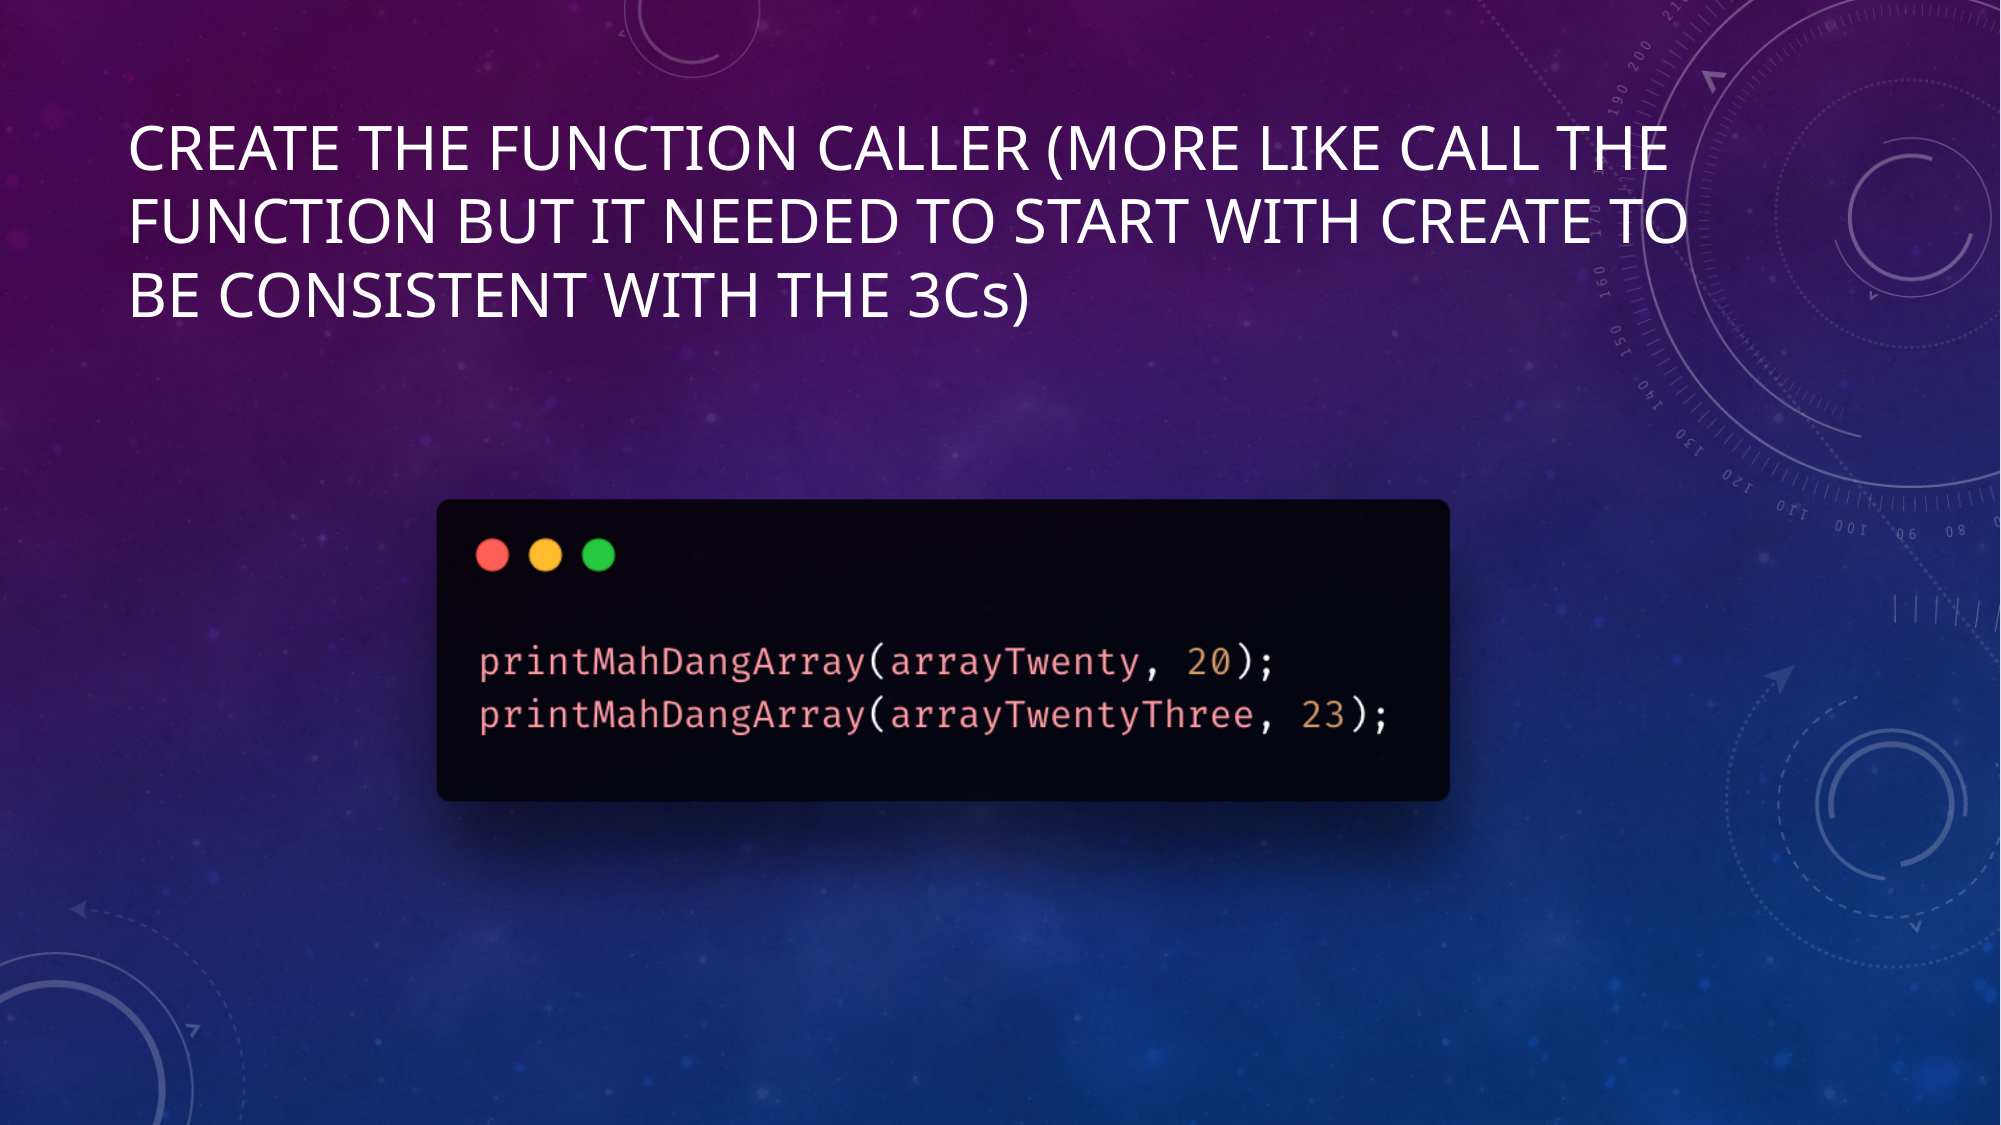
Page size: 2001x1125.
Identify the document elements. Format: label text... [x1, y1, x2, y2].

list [287, 350, 1600, 951]
title Create the function caller (more like call the function but it needed to start with create to be consistent with the 3cs) [112, 99, 1775, 339]
picture [0, 0, 2001, 1125]
